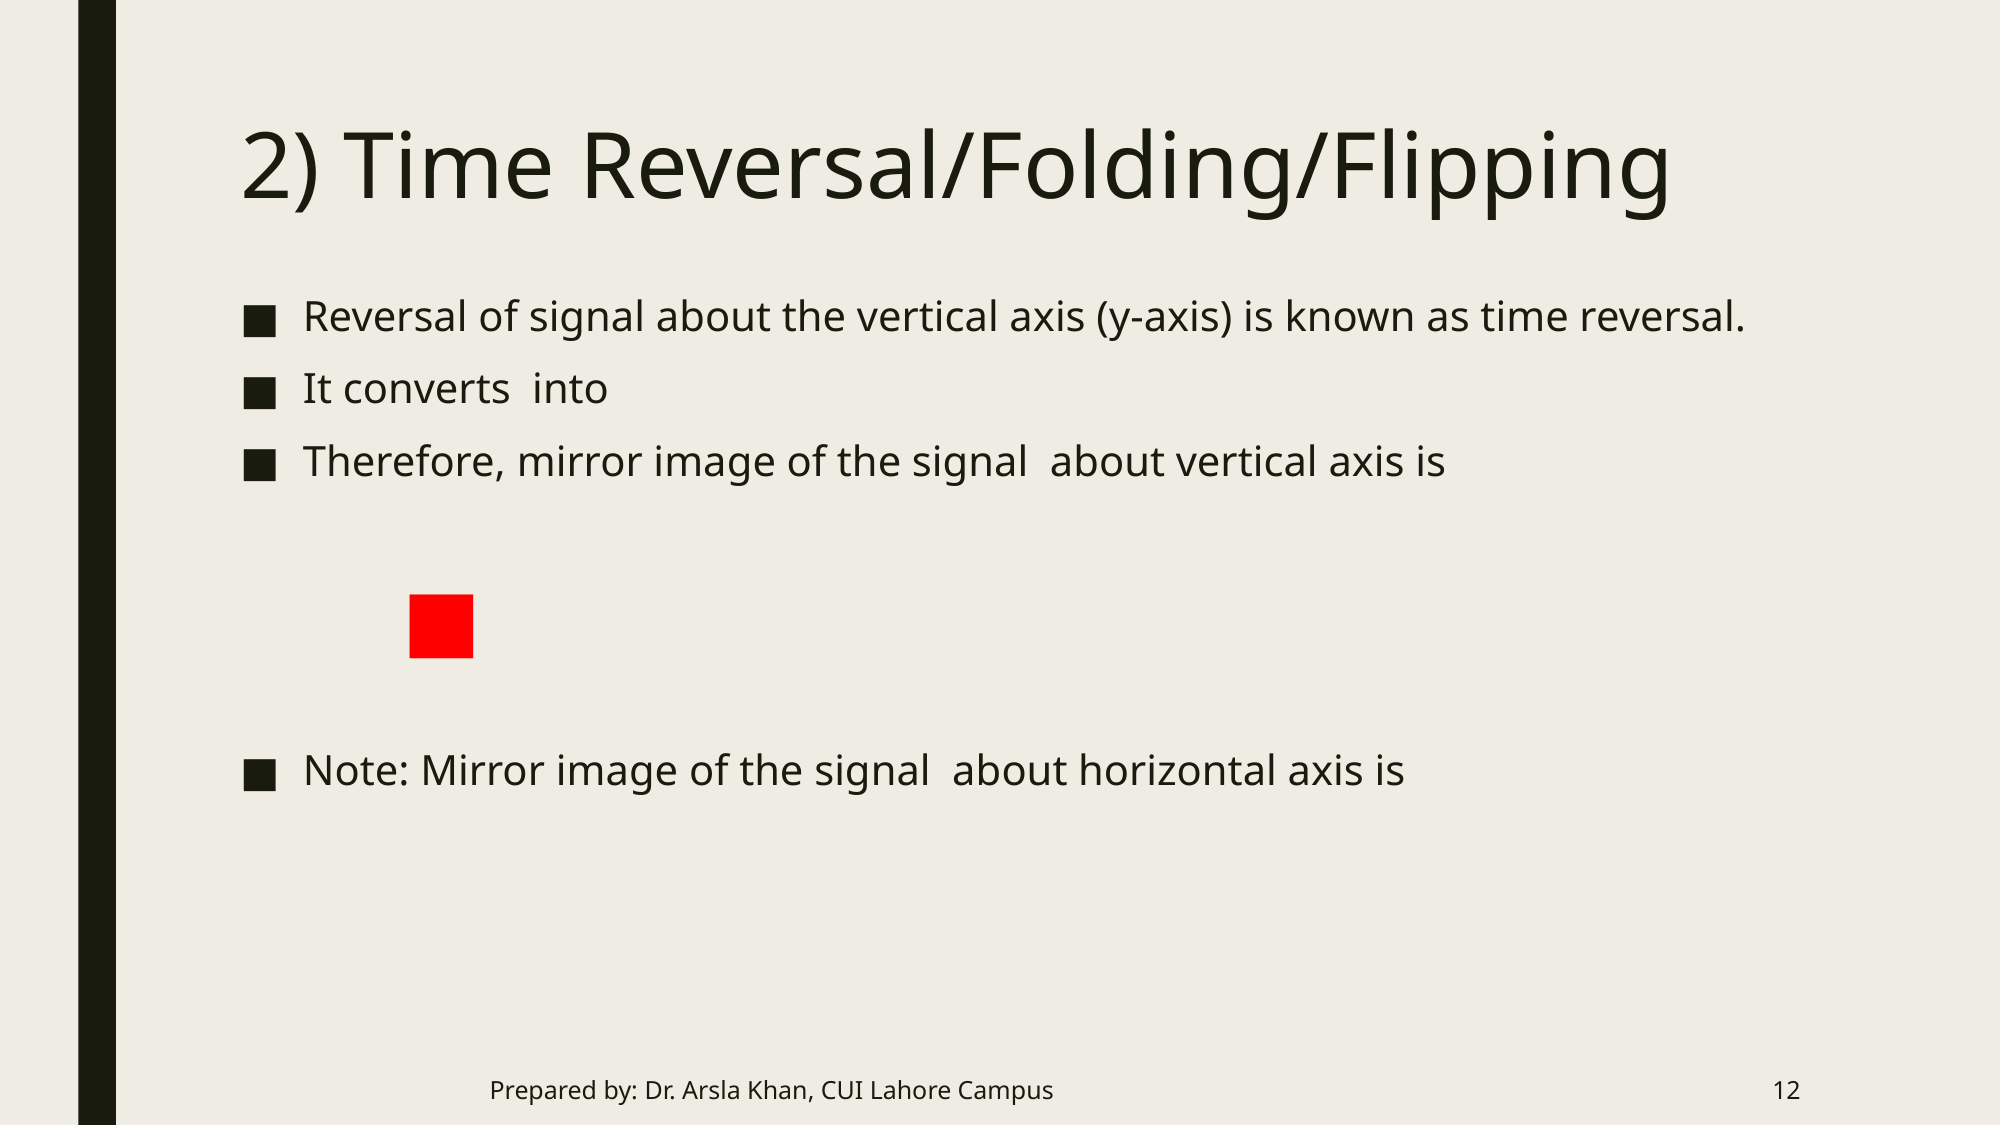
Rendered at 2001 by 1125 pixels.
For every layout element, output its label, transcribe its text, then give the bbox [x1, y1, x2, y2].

footer Prepared by: Dr. Arsla Khan, CUI Lahore Campus [474, 1058, 1505, 1125]
slide_number 12 [1553, 1058, 1816, 1125]
title 2) Time Reversal/Folding/Flipping [225, 112, 1800, 249]
